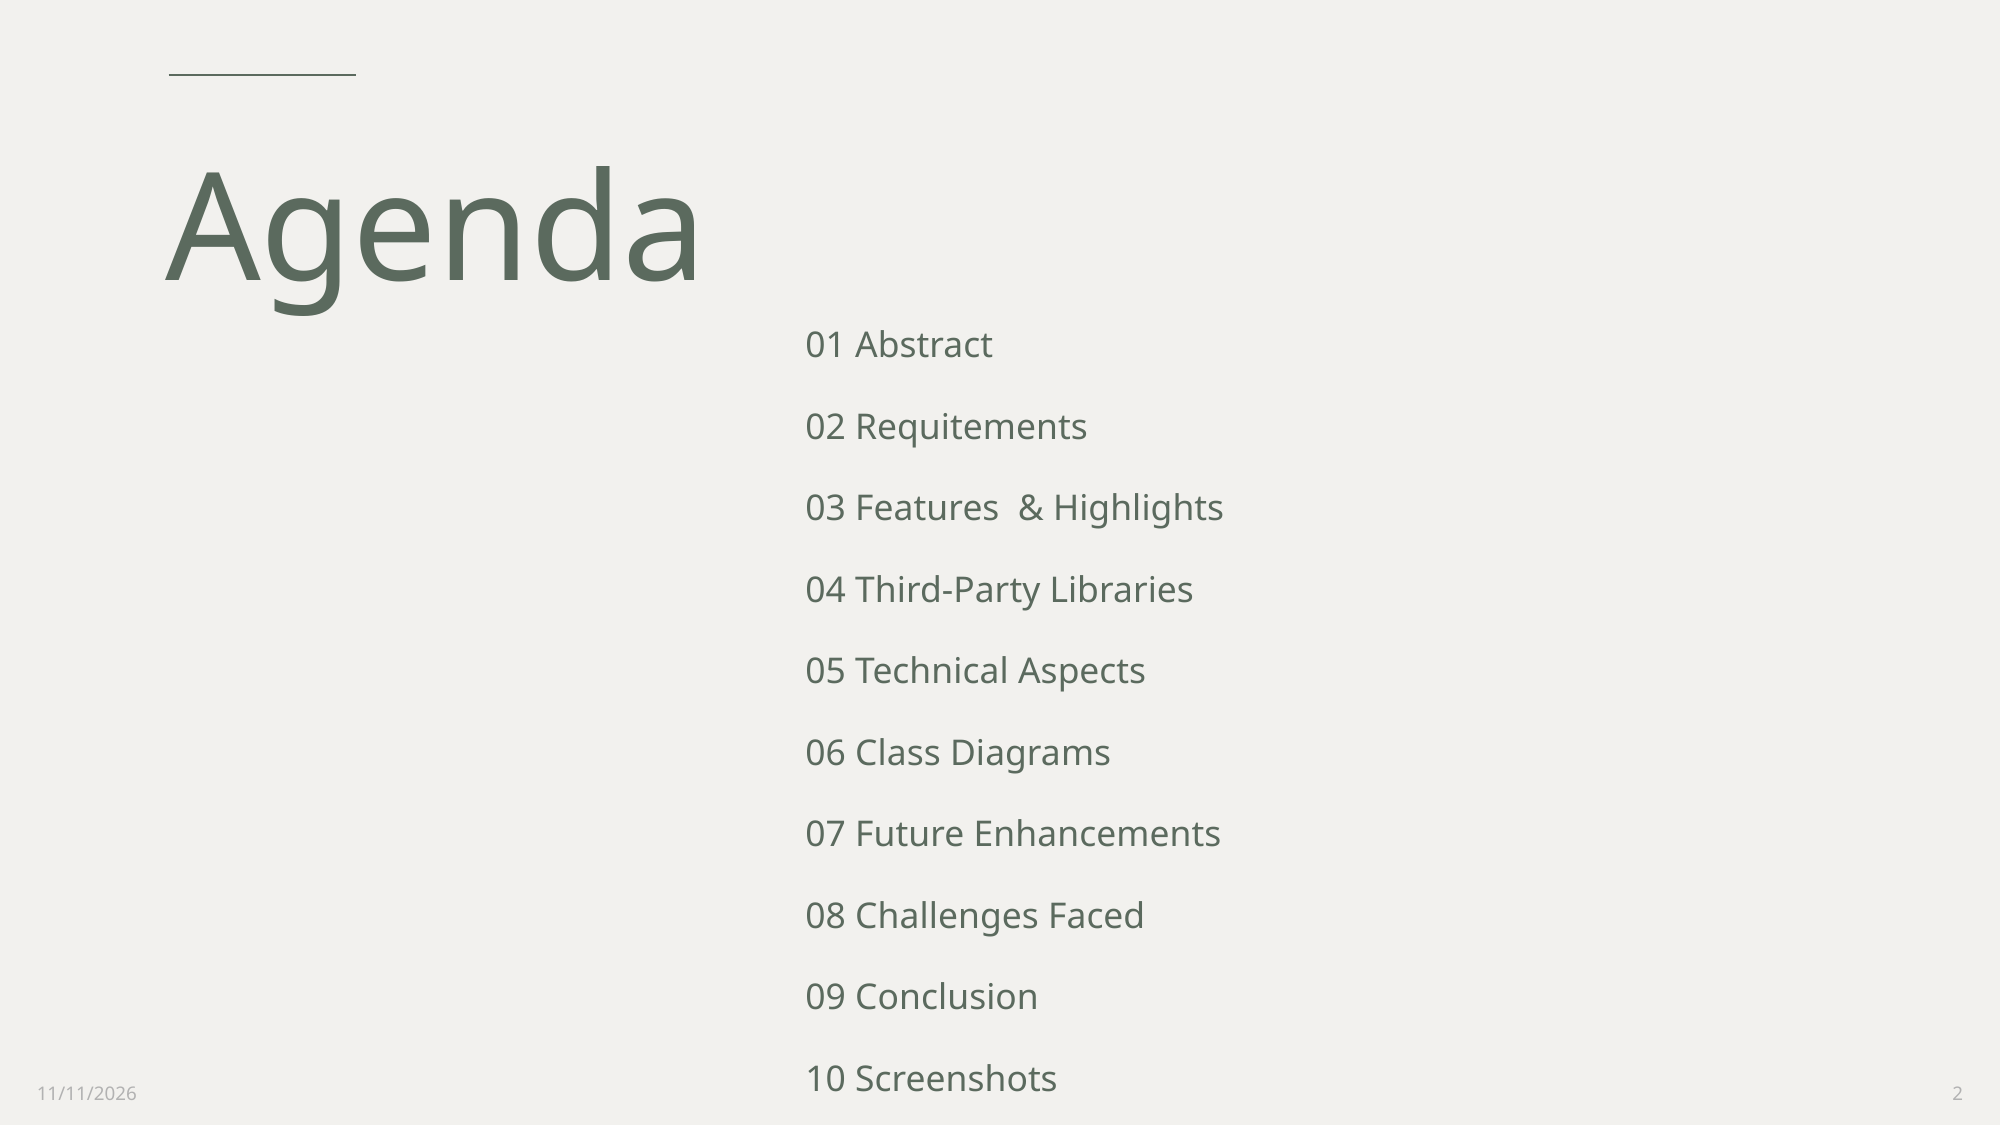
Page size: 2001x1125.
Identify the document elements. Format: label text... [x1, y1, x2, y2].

list 01 Abstract 02 Requitements 03 Features & Highlights 04 Third-Party Libraries 05 Technical Aspects 06 Class Diagrams 07 Future Enhancements 08 Challenges Faced 09 Conclusion 10 Screenshots [790, 293, 1953, 1112]
slide_number 2 [1528, 1064, 1979, 1124]
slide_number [21, 1064, 472, 1124]
title Agenda [150, 143, 1000, 512]
